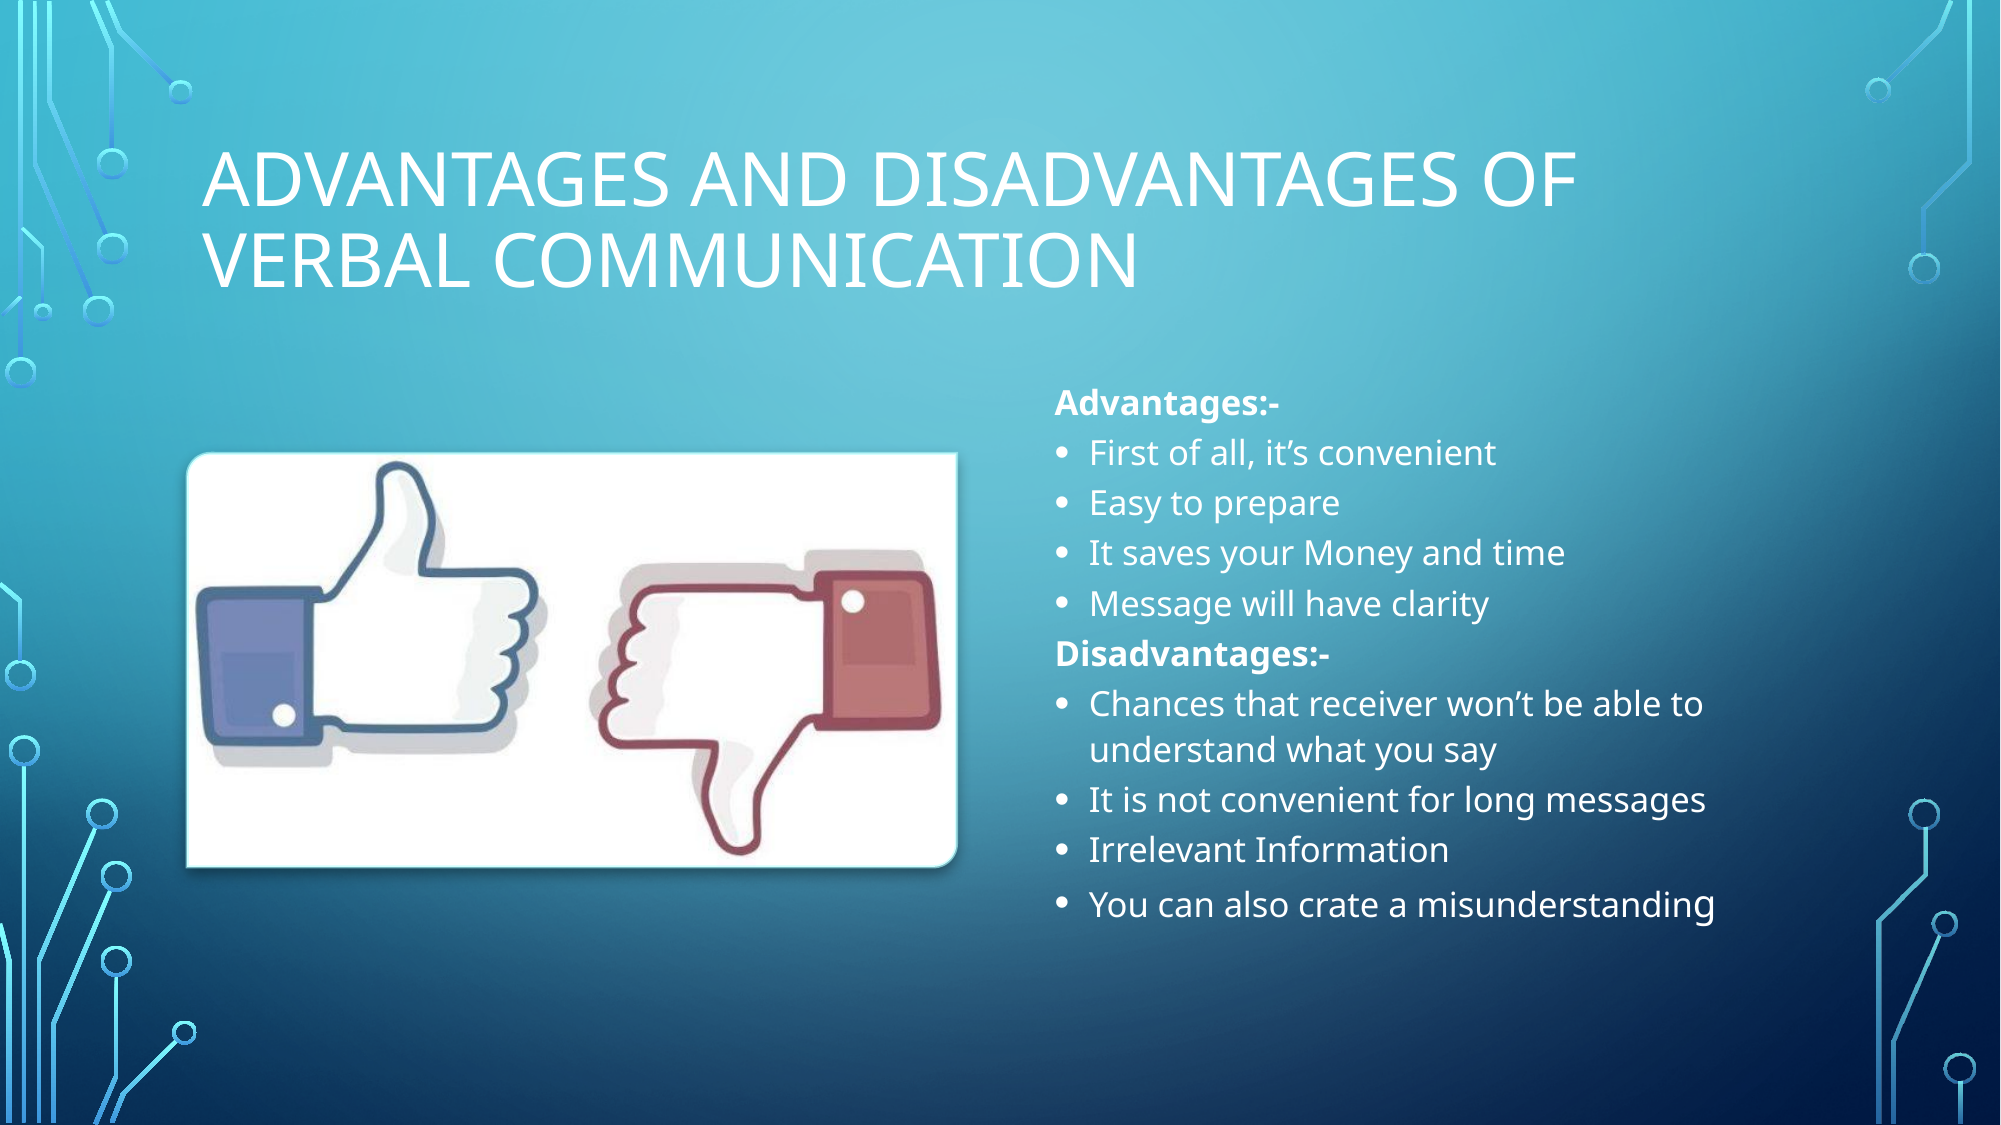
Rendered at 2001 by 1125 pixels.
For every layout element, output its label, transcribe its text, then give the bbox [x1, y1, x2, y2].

list Advantages:- First of all, it’s convenient Easy to prepare It saves your Money and time Message will have clarity Disadvantages:- Chances that receiver won’t be able to understand what you say It is not convenient for long messages Irrelevant Information You can also crate a misunderstanding [1039, 369, 1813, 950]
title Advantages and disadvantages of Verbal communication [187, 101, 1813, 344]
picture [186, 453, 957, 868]
